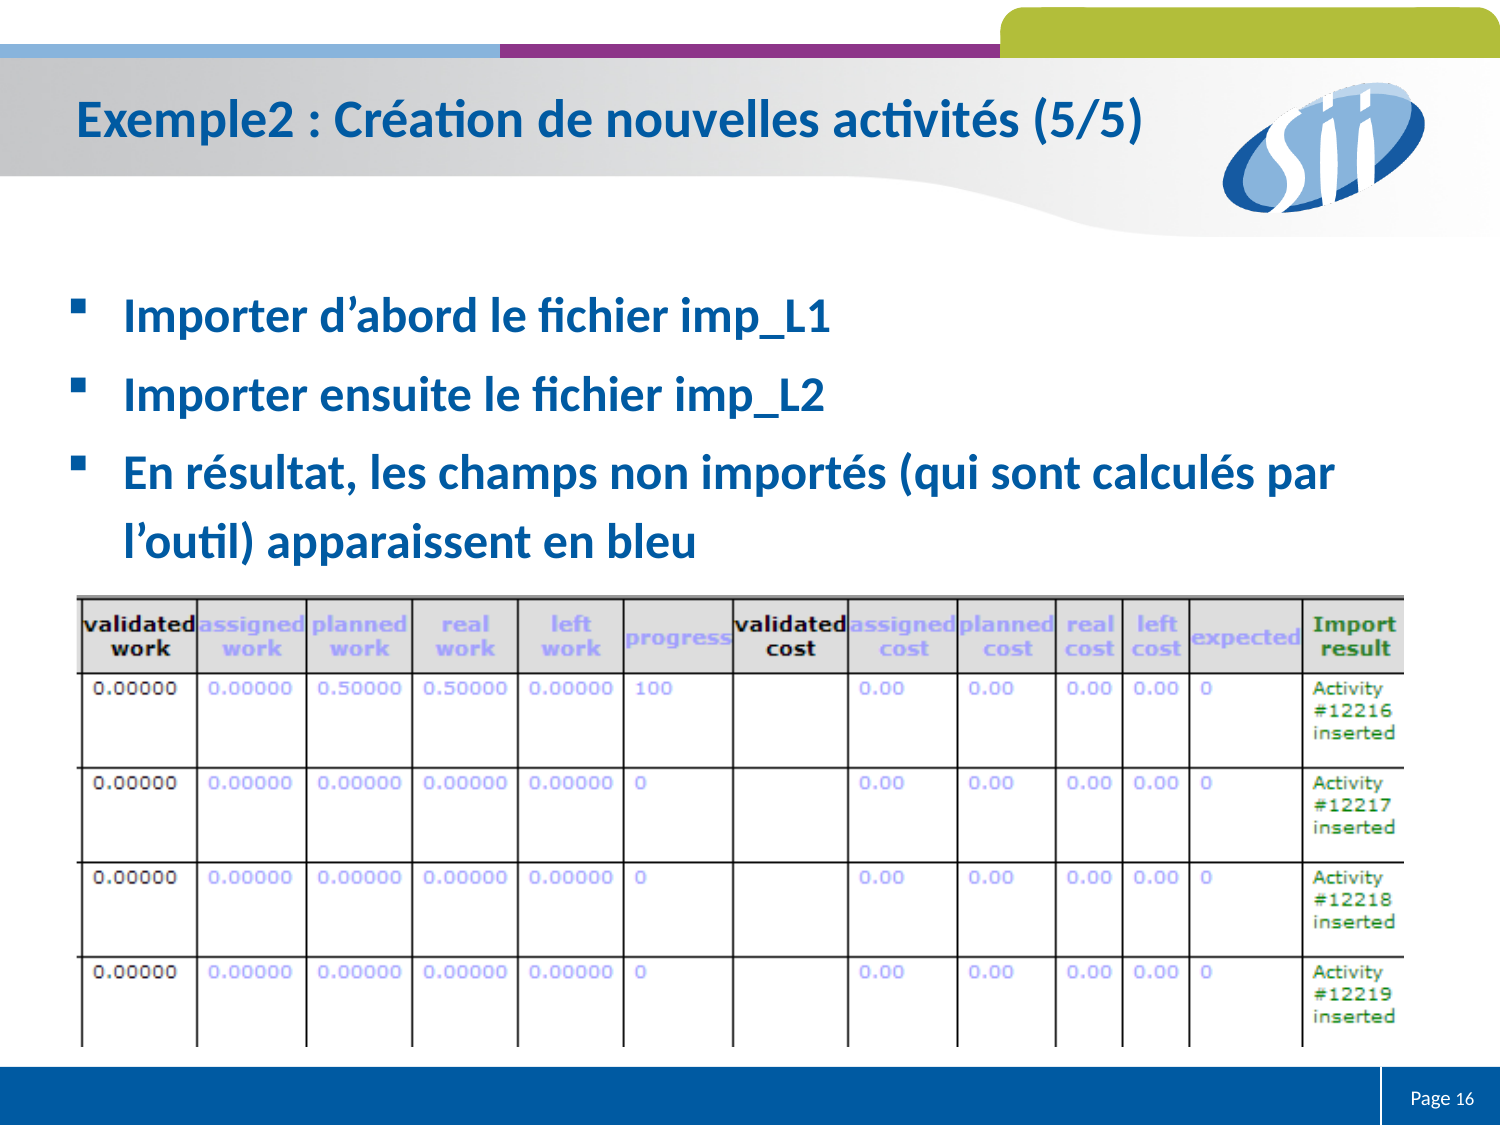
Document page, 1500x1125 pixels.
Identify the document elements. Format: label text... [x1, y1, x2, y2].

picture [0, 58, 1500, 237]
title Exemple2 : Création de nouvelles activités (5/5) [76, 82, 1188, 149]
list Importer d’abord le fichier imp_L1 Importer ensuite le fichier imp_L2 En résultat, les champs non importés (qui sont calculés par l’outil) apparaissent en bleu [52, 267, 1447, 1035]
picture [76, 594, 1405, 1048]
